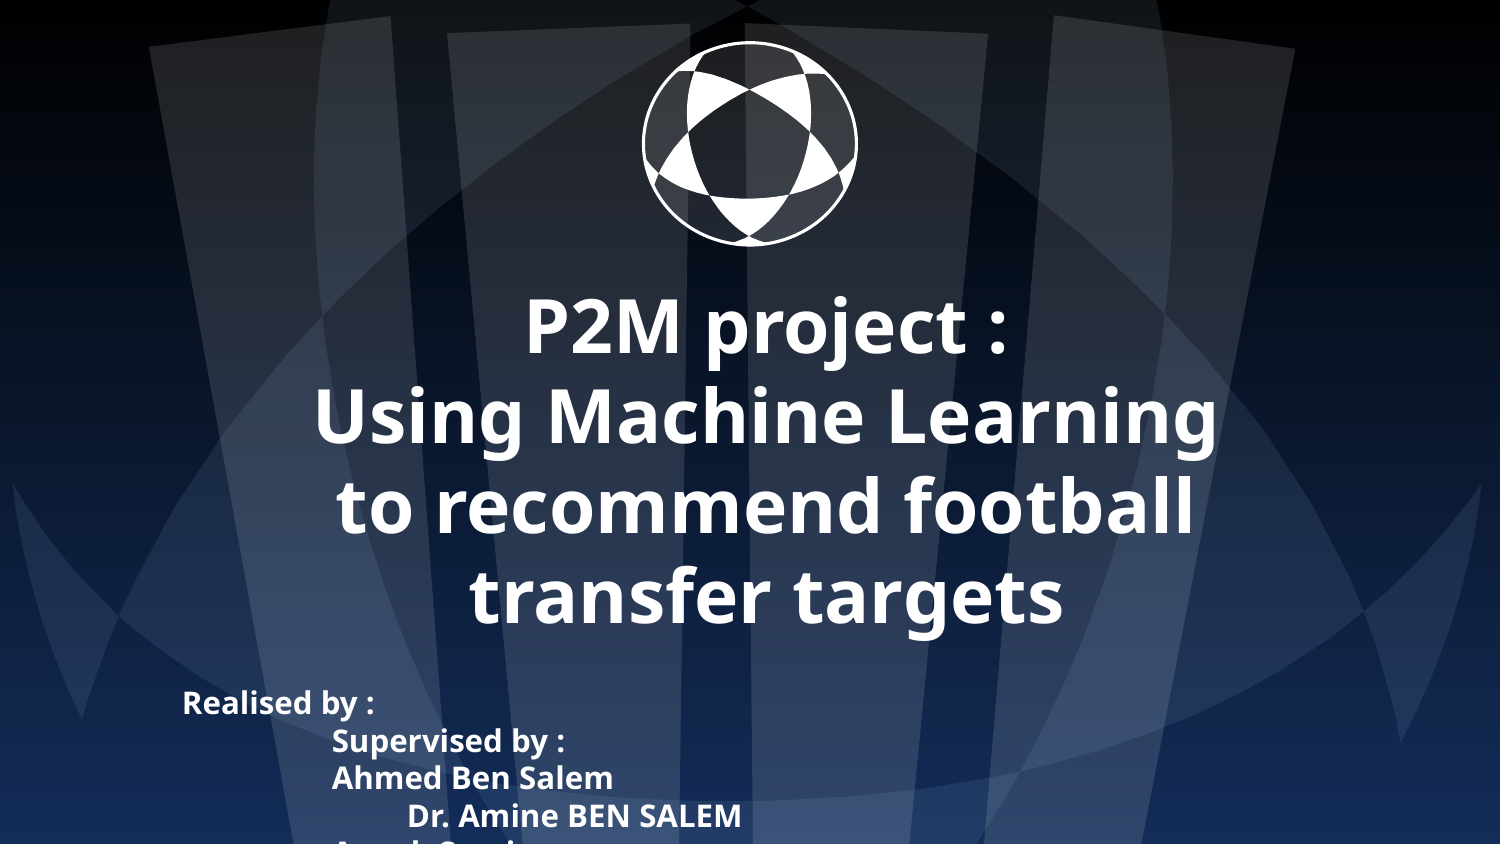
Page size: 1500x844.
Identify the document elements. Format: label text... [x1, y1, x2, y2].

text_box Realised by : Supervised by : Ahmed Ben Salem Dr. Amine BEN SALEM Ayoub Sassi [166, 668, 1372, 844]
title P2M project : Using Machine Learning to recommend football transfer targets [279, 279, 1254, 639]
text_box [643, 42, 857, 246]
